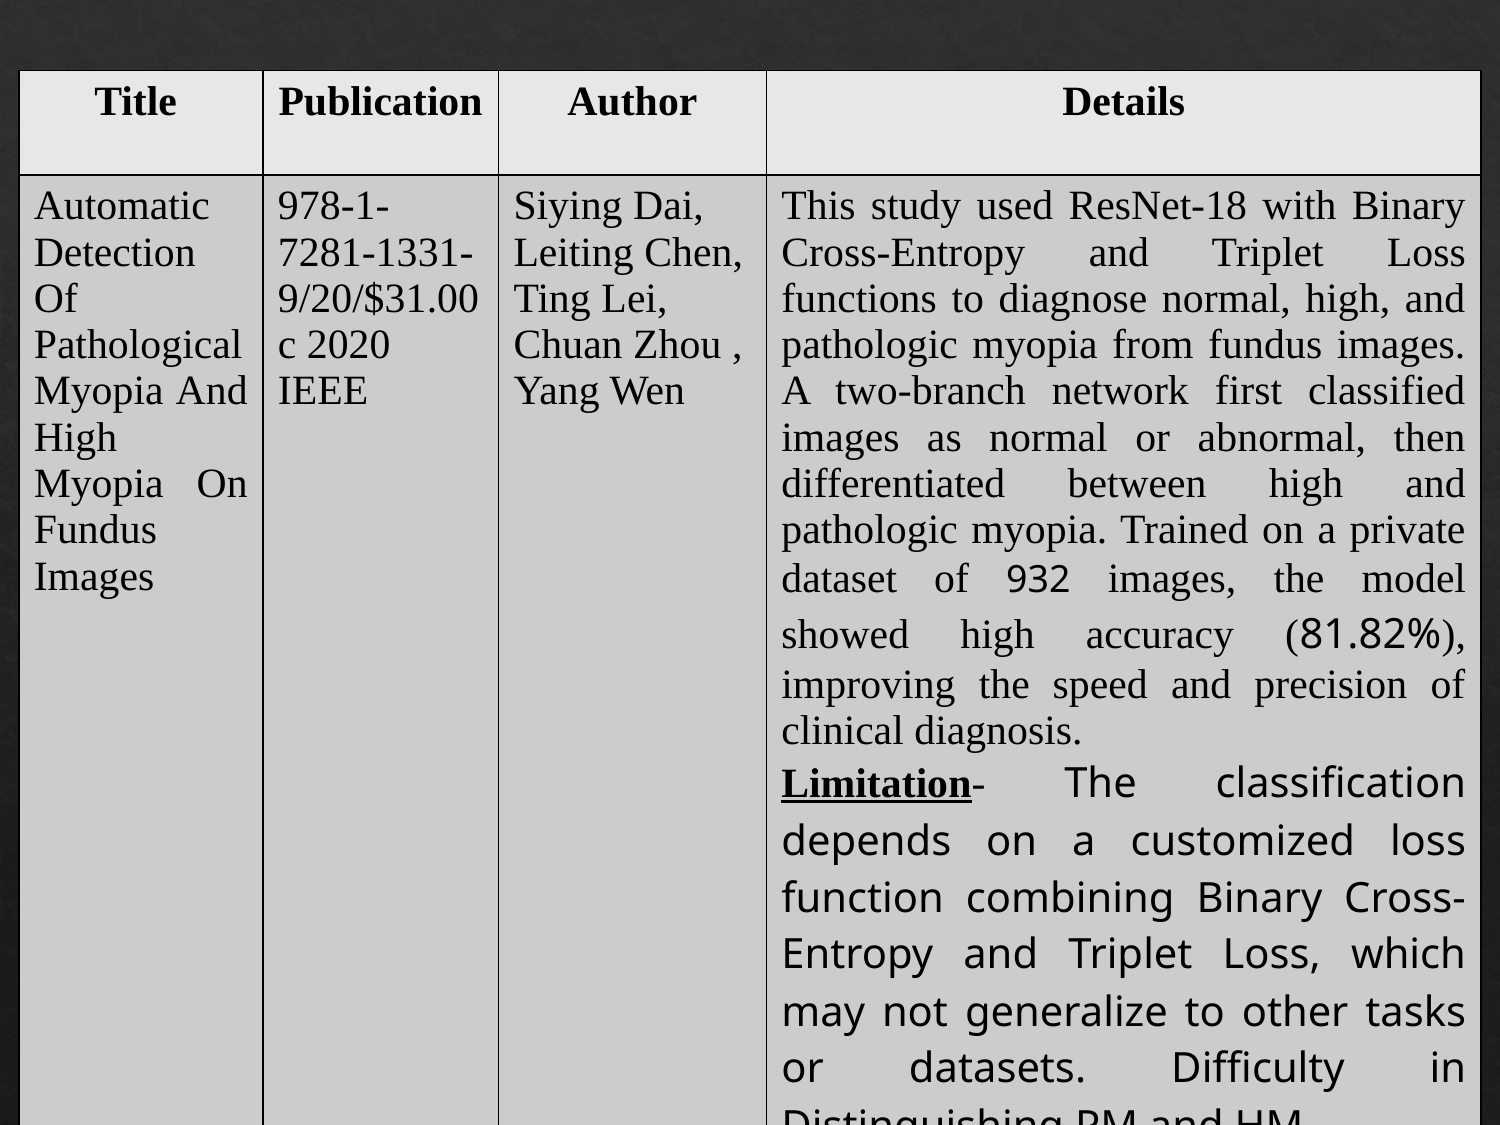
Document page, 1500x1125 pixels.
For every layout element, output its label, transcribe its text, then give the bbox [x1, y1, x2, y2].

table_header Publication [264, 71, 498, 174]
table_header Title [20, 71, 262, 174]
table_header Details [767, 71, 1480, 174]
table_header Author [499, 71, 766, 174]
table_cell 978-1-7281-1331-9/20/$31.00 c 2020 IEEE [264, 176, 498, 1125]
table_cell Automatic Detection Of Pathological Myopia And High Myopia On Fundus Images [20, 176, 262, 1125]
table_cell Siying Dai, Leiting Chen, Ting Lei, Chuan Zhou , Yang Wen [499, 176, 766, 1125]
table_cell This study used ResNet-18 with Binary Cross-Entropy and Triplet Loss functions to diagnose normal, high, and pathologic myopia from fundus images. A two-branch network first classified images as normal or abnormal, then differentiated between high and pathologic myopia. Trained on a private dataset of 932 images, the model showed high accuracy (81.82%), improving the speed and precision of clinical diagnosis. Limitation- The classification depends on a customized loss function combining Binary Cross-Entropy and Triplet Loss, which may not generalize to other tasks or datasets. Difficulty in Distinguishing PM and HM . [767, 176, 1480, 1125]
